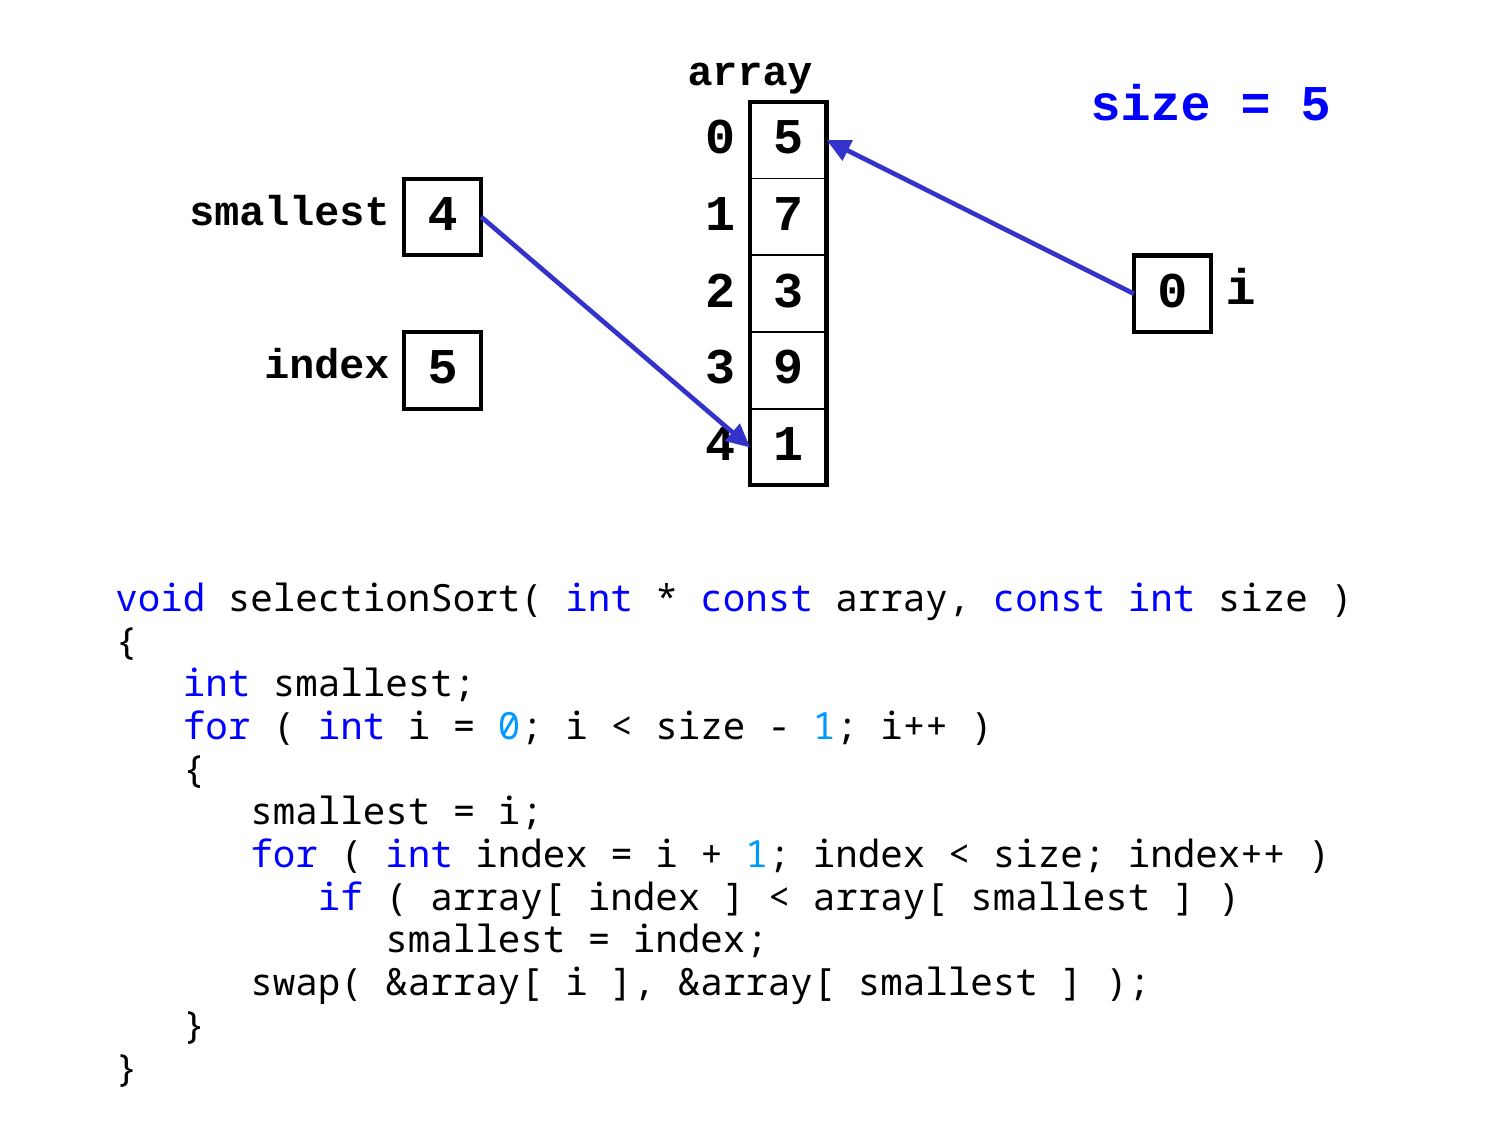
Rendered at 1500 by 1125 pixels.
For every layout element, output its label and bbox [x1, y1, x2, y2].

table_header [174, 179, 402, 255]
table_header [406, 181, 479, 253]
table_header [673, 102, 748, 179]
table_header [1213, 255, 1287, 332]
table_header [1136, 258, 1209, 330]
table_cell [673, 179, 748, 440]
text_box [481, 216, 751, 448]
table_header [212, 332, 402, 409]
table_cell [673, 383, 748, 485]
text_box [826, 140, 1134, 294]
text_box [672, 36, 828, 102]
table_cell [752, 410, 824, 483]
table_header [752, 104, 824, 178]
table_cell [752, 333, 824, 408]
text_box [1057, 63, 1365, 139]
table_cell [752, 256, 824, 331]
table_header [406, 334, 479, 407]
list [100, 562, 1400, 1095]
table_cell [752, 179, 824, 254]
